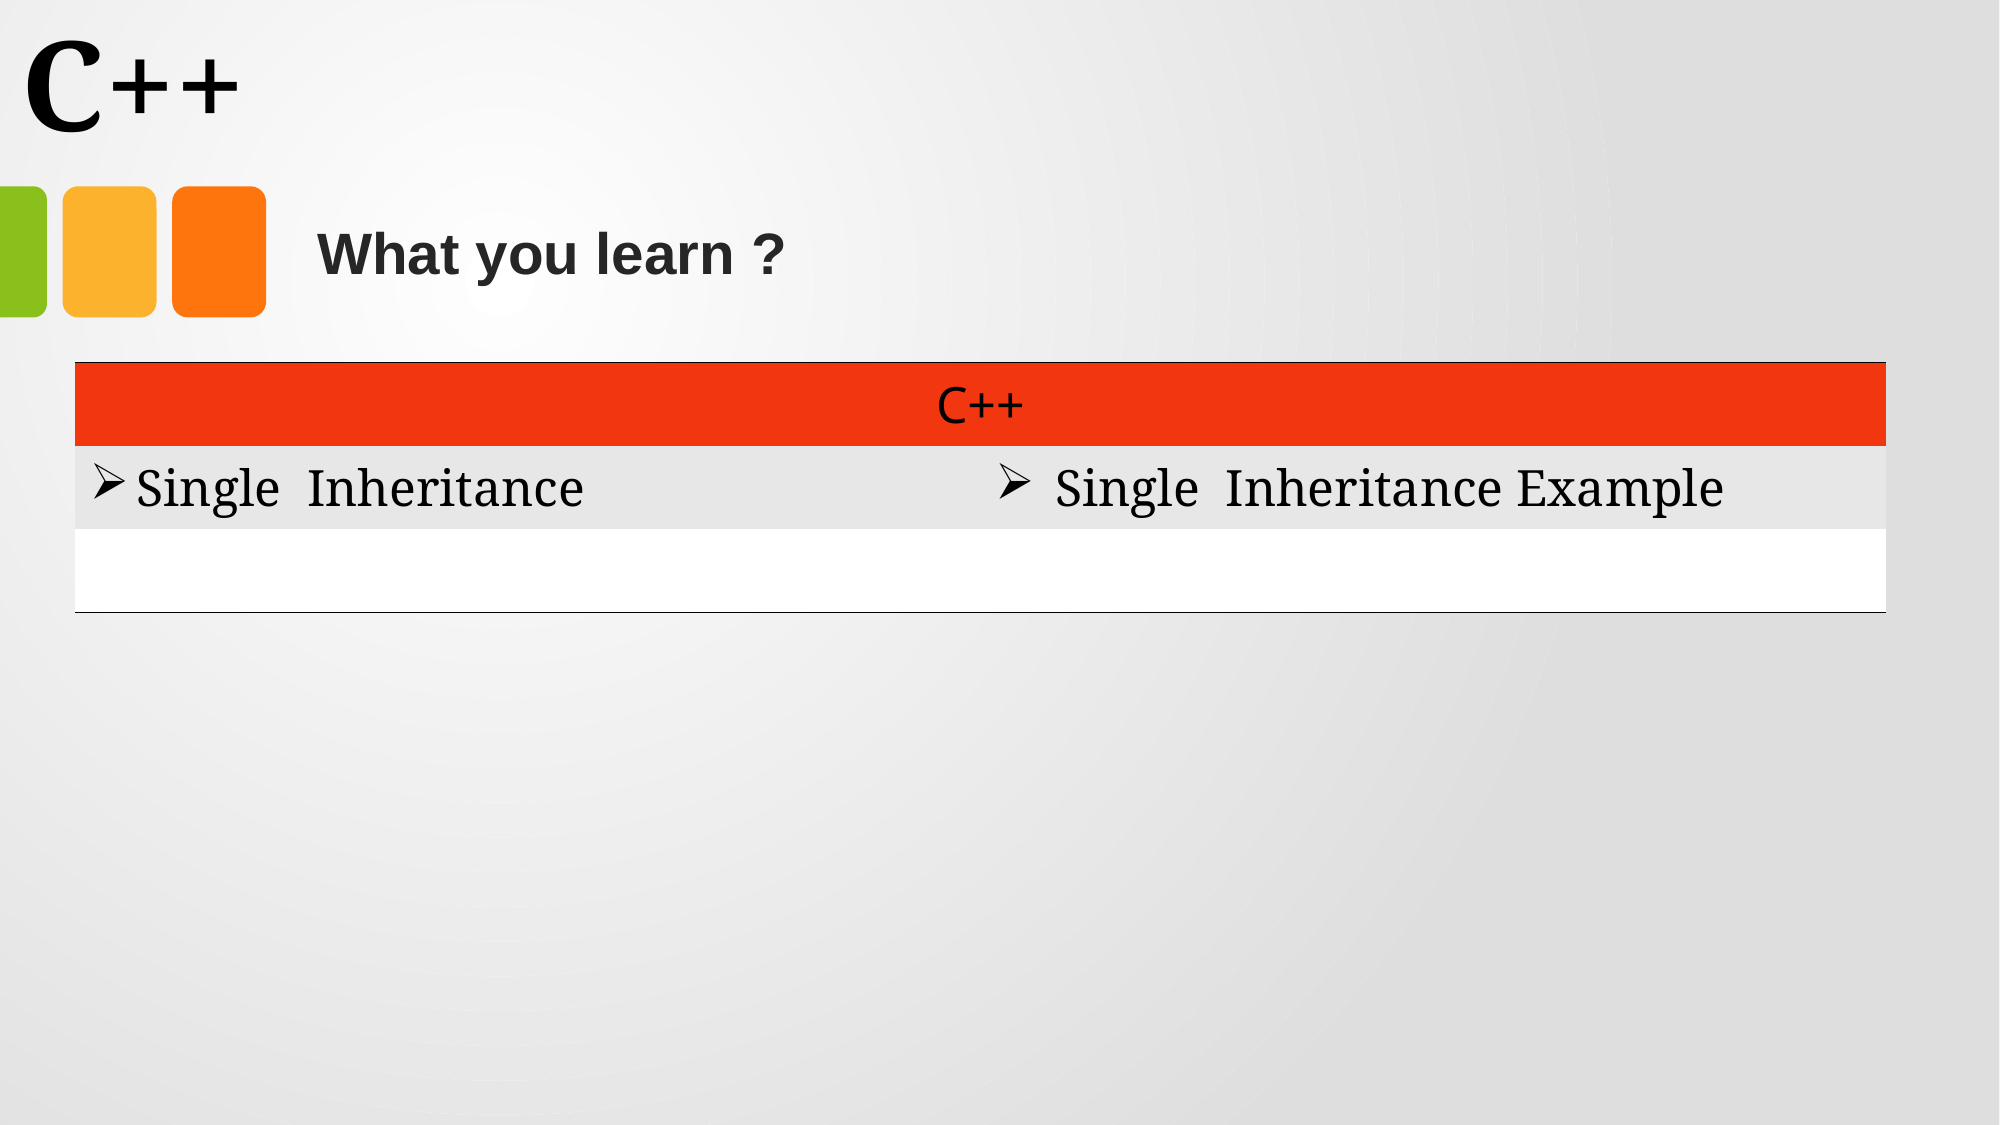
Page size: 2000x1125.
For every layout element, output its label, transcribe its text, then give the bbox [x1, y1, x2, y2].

table_cell Single Inheritance [75, 446, 980, 529]
table_cell [980, 529, 1886, 612]
text_box What you learn ? [302, 208, 819, 294]
title C++ [1, 24, 1213, 166]
table_cell Single Inheritance Example [980, 446, 1886, 529]
table_header C++ [75, 363, 1886, 446]
table_cell [75, 529, 980, 612]
